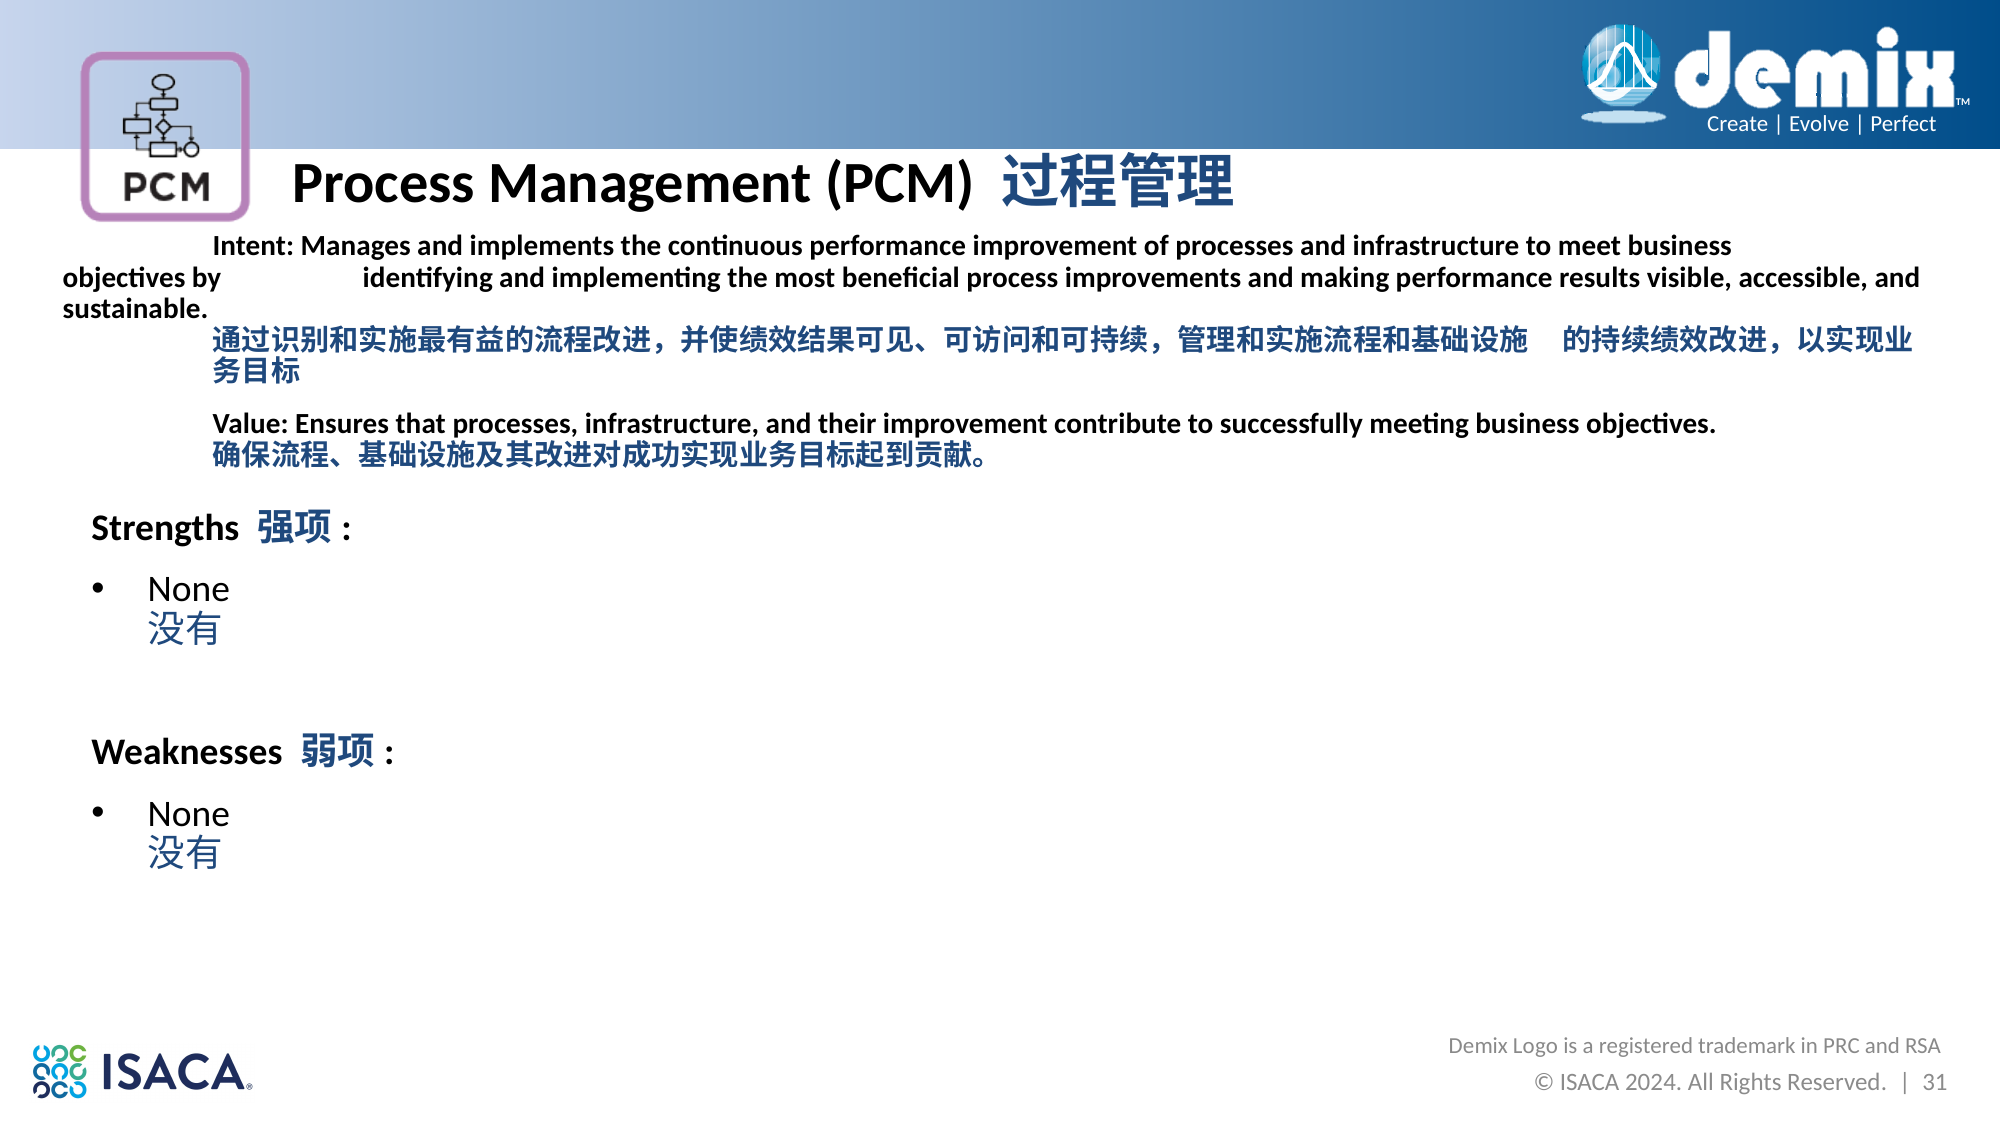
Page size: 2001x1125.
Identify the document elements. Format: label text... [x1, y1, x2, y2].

title Process Management (PCM) 过程管理 [278, 82, 1922, 223]
list Intent: Manages and implements the continuous performance improvement of processes and infrastructure to meet business objectives by identifying and implementing the most beneficial process improvements and making performance results visible, accessible, and sustainable. 通过识别和实施最有益的流程改进，并使绩效结果可见、可访问和可持续，管理和实施流程和基础设施 的持续绩效改进，以实现业 务目标 Value: Ensures that processes, infrastructure, and their improvement contribute to successfully meeting business objectives. 确保流程、基础设施及其改进对成功实现业务目标起到贡献。 [47, 223, 1953, 876]
text_box Strengths 强项: None 没有 Weaknesses 弱项: None 没有 [76, 500, 1925, 1009]
picture [29, 1043, 255, 1103]
picture [1549, 3, 2000, 153]
picture [50, 50, 278, 224]
